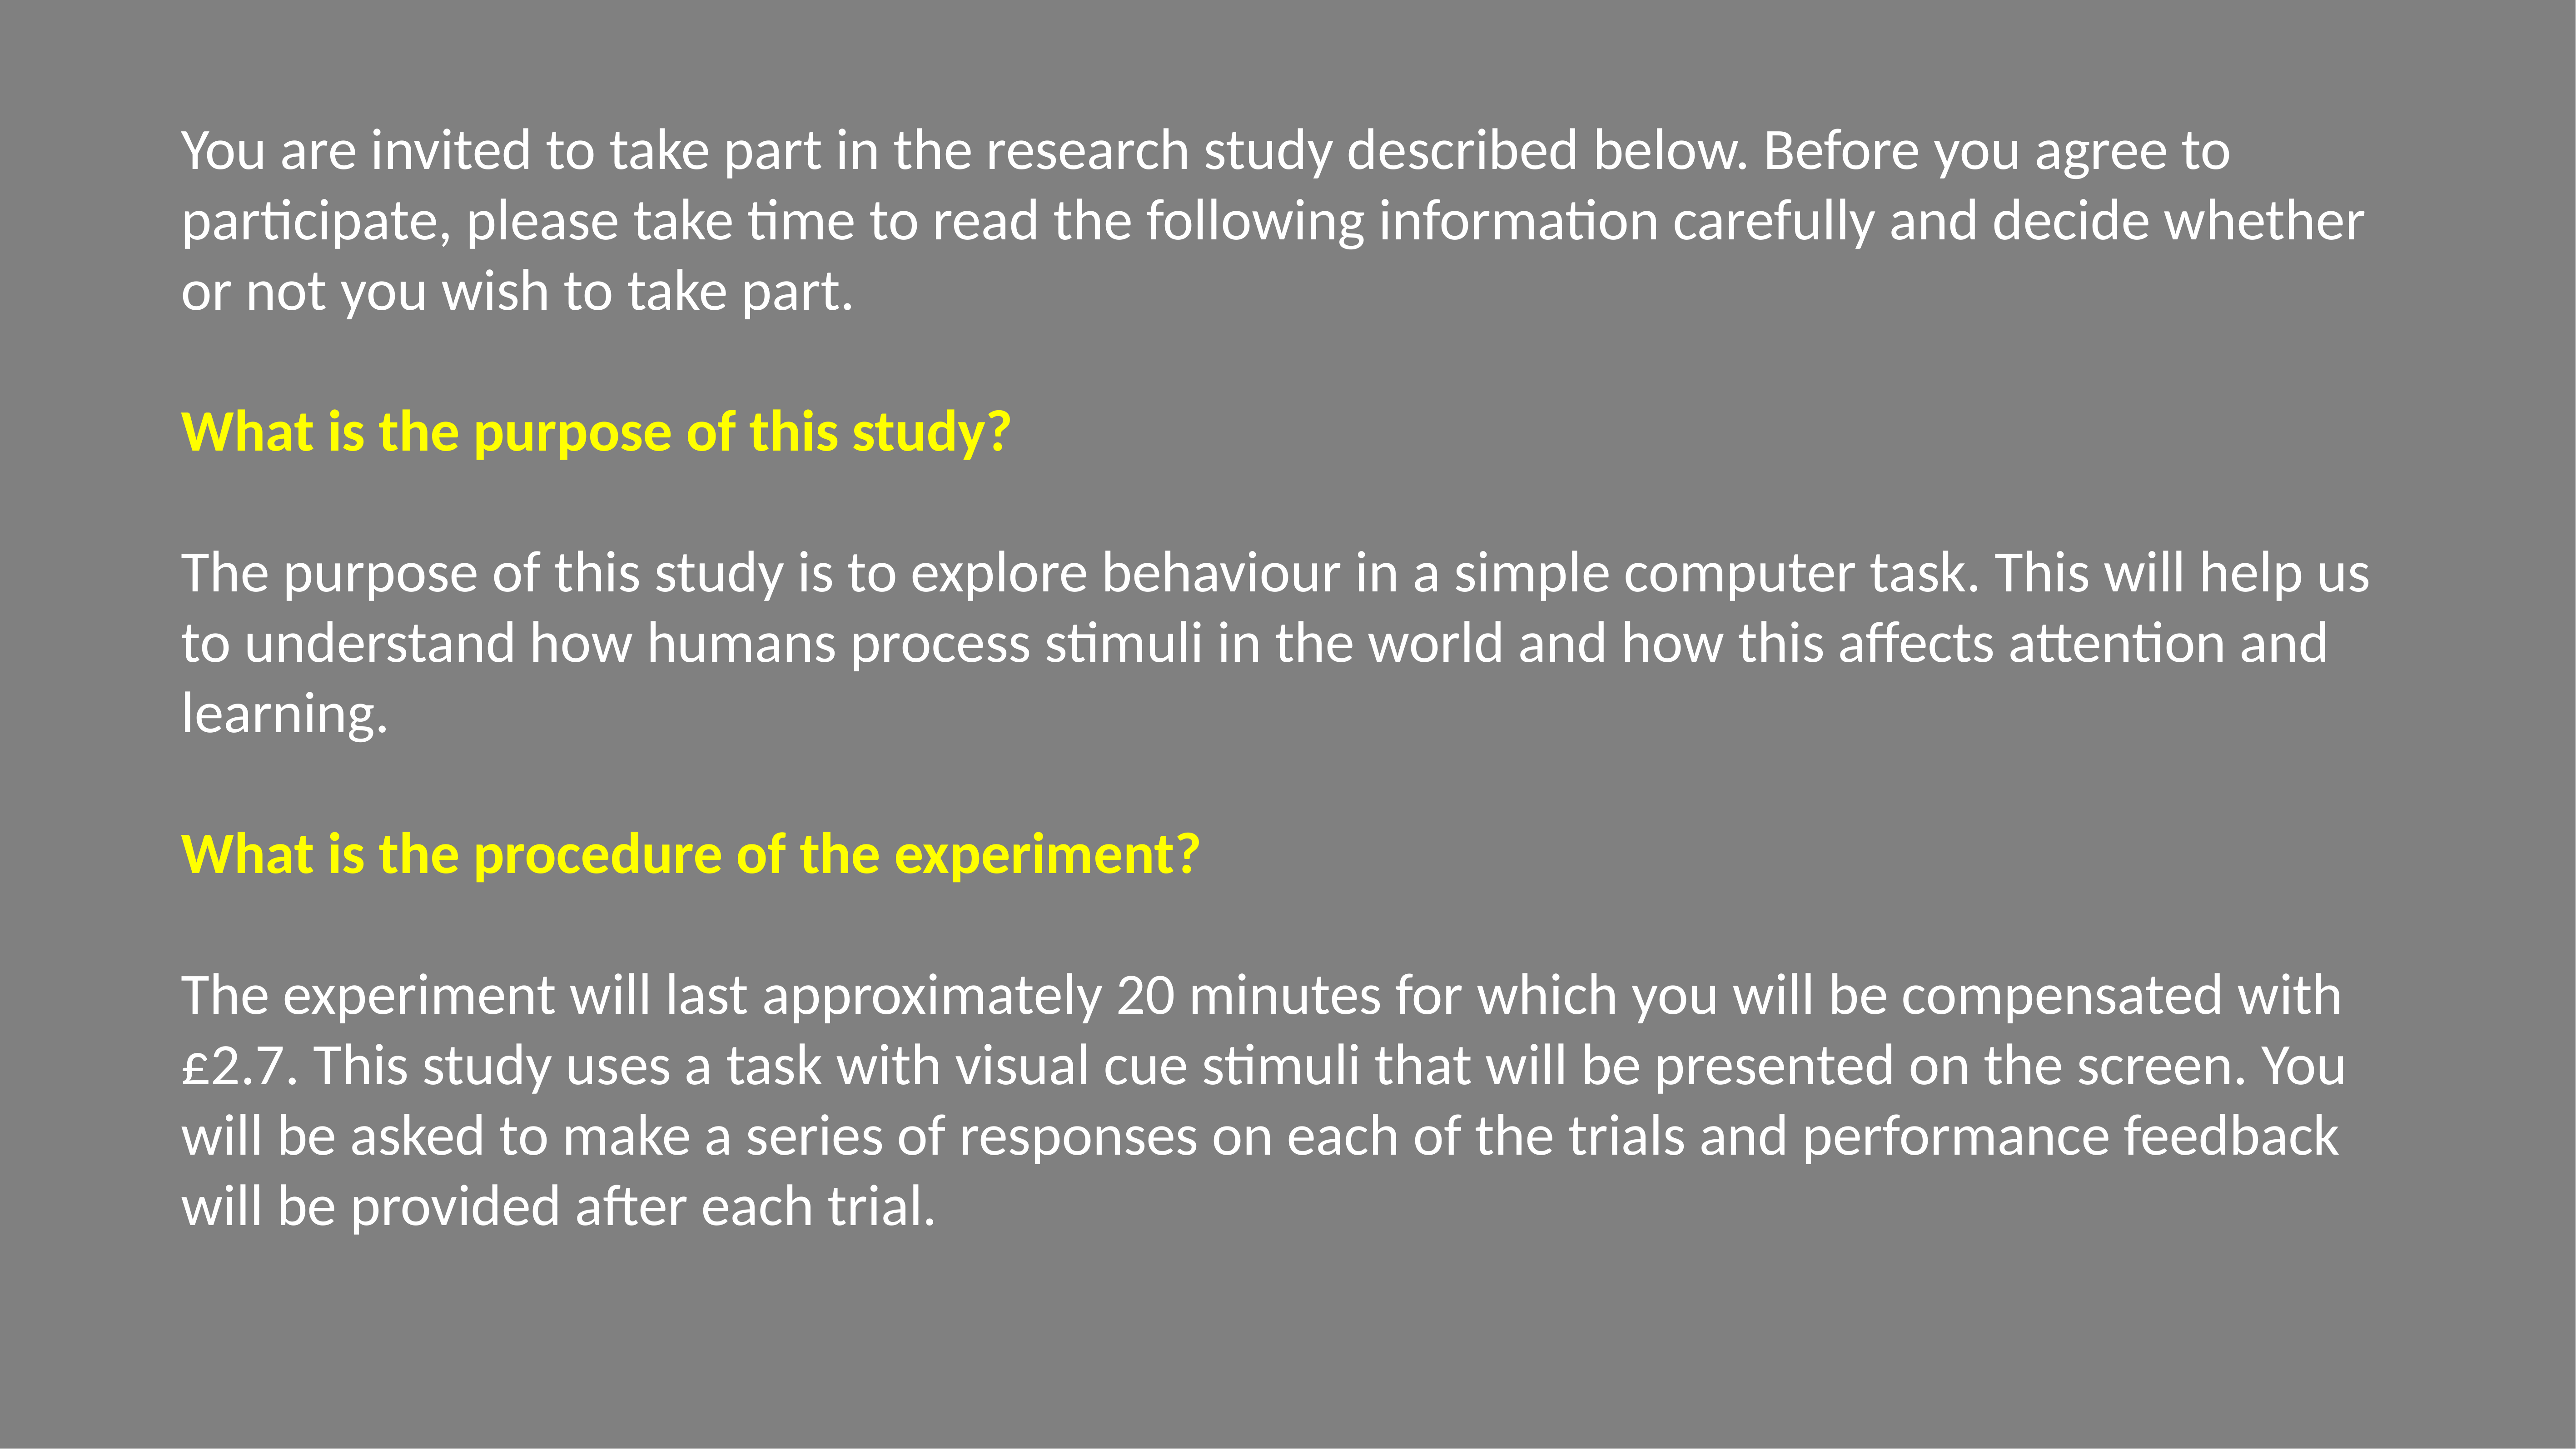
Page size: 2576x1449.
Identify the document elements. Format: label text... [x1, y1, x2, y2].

text_box You are invited to take part in the research study described below. Before you agree to participate, please take time to read the following information carefully and decide whether or not you wish to take part. What is the purpose of this study? The purpose of this study is to explore behaviour in a simple computer task. This will help us to understand how humans process stimuli in the world and how this affects attention and learning. What is the procedure of the experiment? The experiment will last approximately 20 minutes for which you will be compensated with £2.7. This study uses a task with visual cue stimuli that will be presented on the screen. You will be asked to make a series of responses on each of the trials and performance feedback will be provided after each trial. [174, 107, 2402, 1342]
